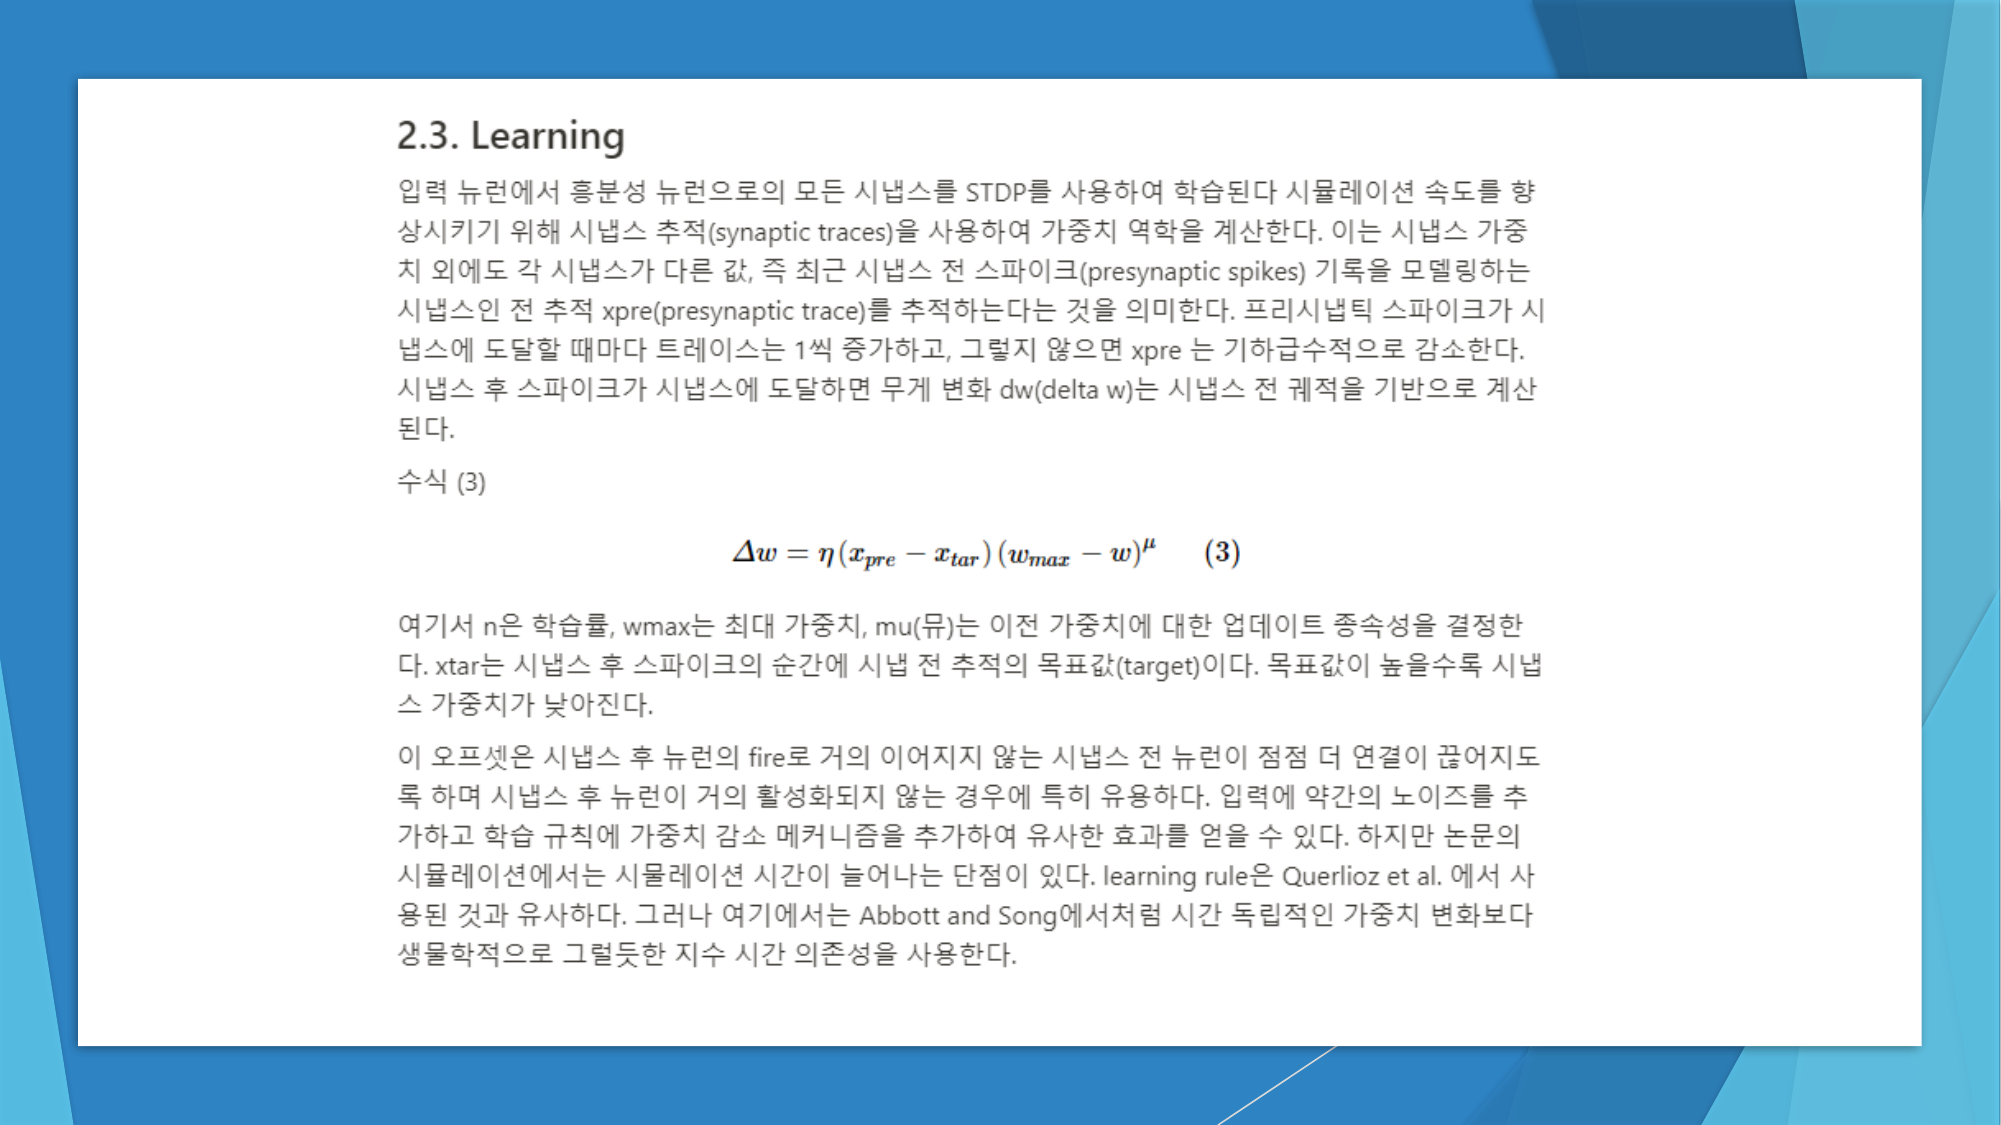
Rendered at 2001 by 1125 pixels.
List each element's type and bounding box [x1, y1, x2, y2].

text_box [0, 0, 2000, 1125]
picture [386, 108, 1613, 980]
